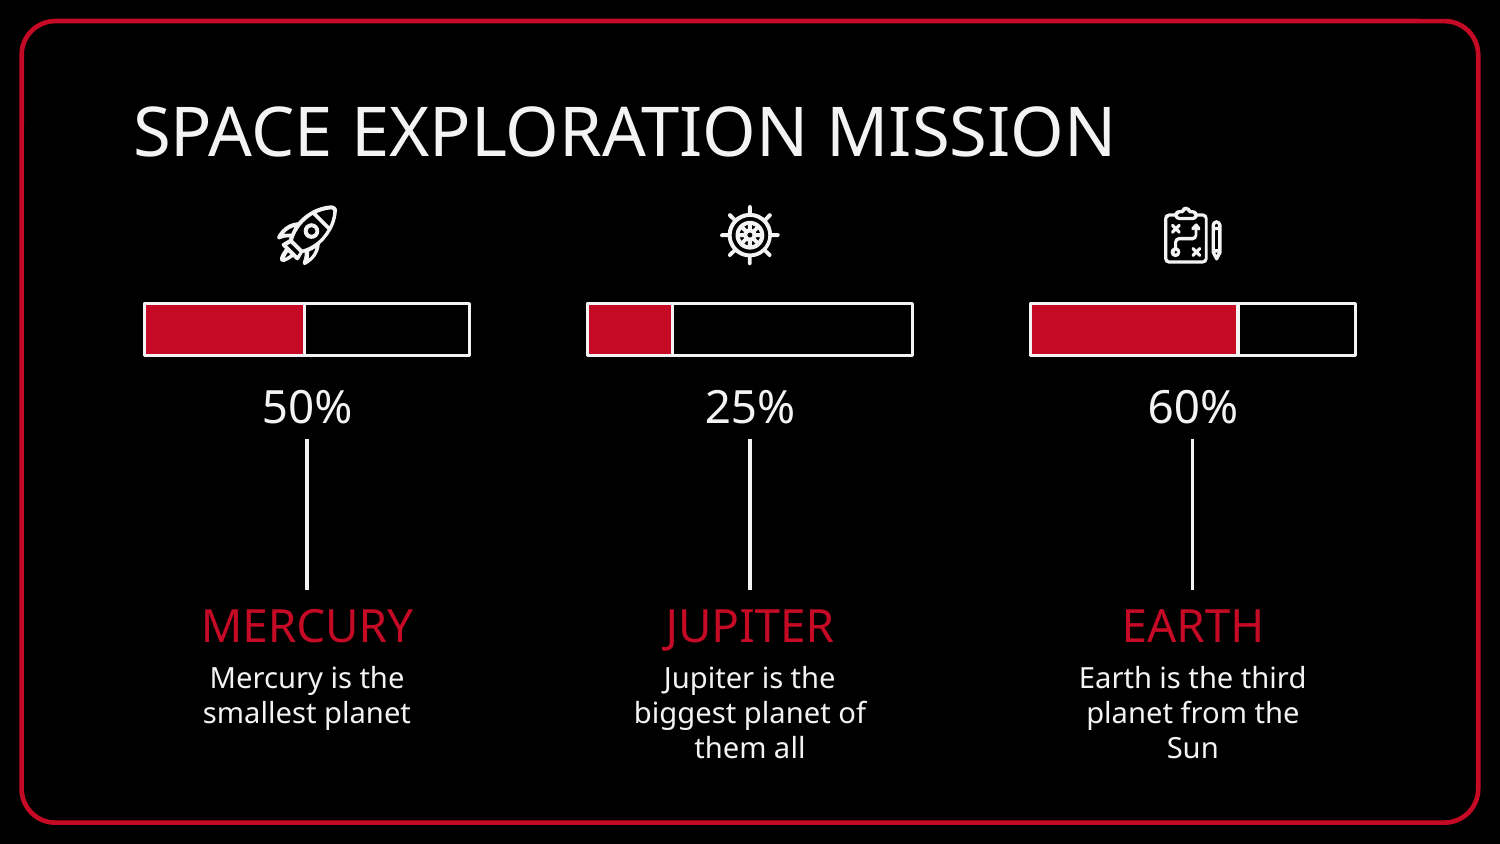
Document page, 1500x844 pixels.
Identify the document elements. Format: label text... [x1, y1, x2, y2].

text_box [587, 303, 673, 356]
text_box [1030, 303, 1239, 356]
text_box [276, 205, 338, 266]
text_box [719, 204, 781, 266]
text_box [598, 369, 902, 739]
text_box [673, 303, 913, 356]
text_box [1239, 303, 1356, 356]
title SPACE EXPLORATION MISSION [118, 72, 1382, 167]
text_box [144, 303, 305, 356]
text_box [305, 303, 470, 356]
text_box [1163, 206, 1222, 264]
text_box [155, 369, 459, 739]
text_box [1041, 369, 1345, 739]
